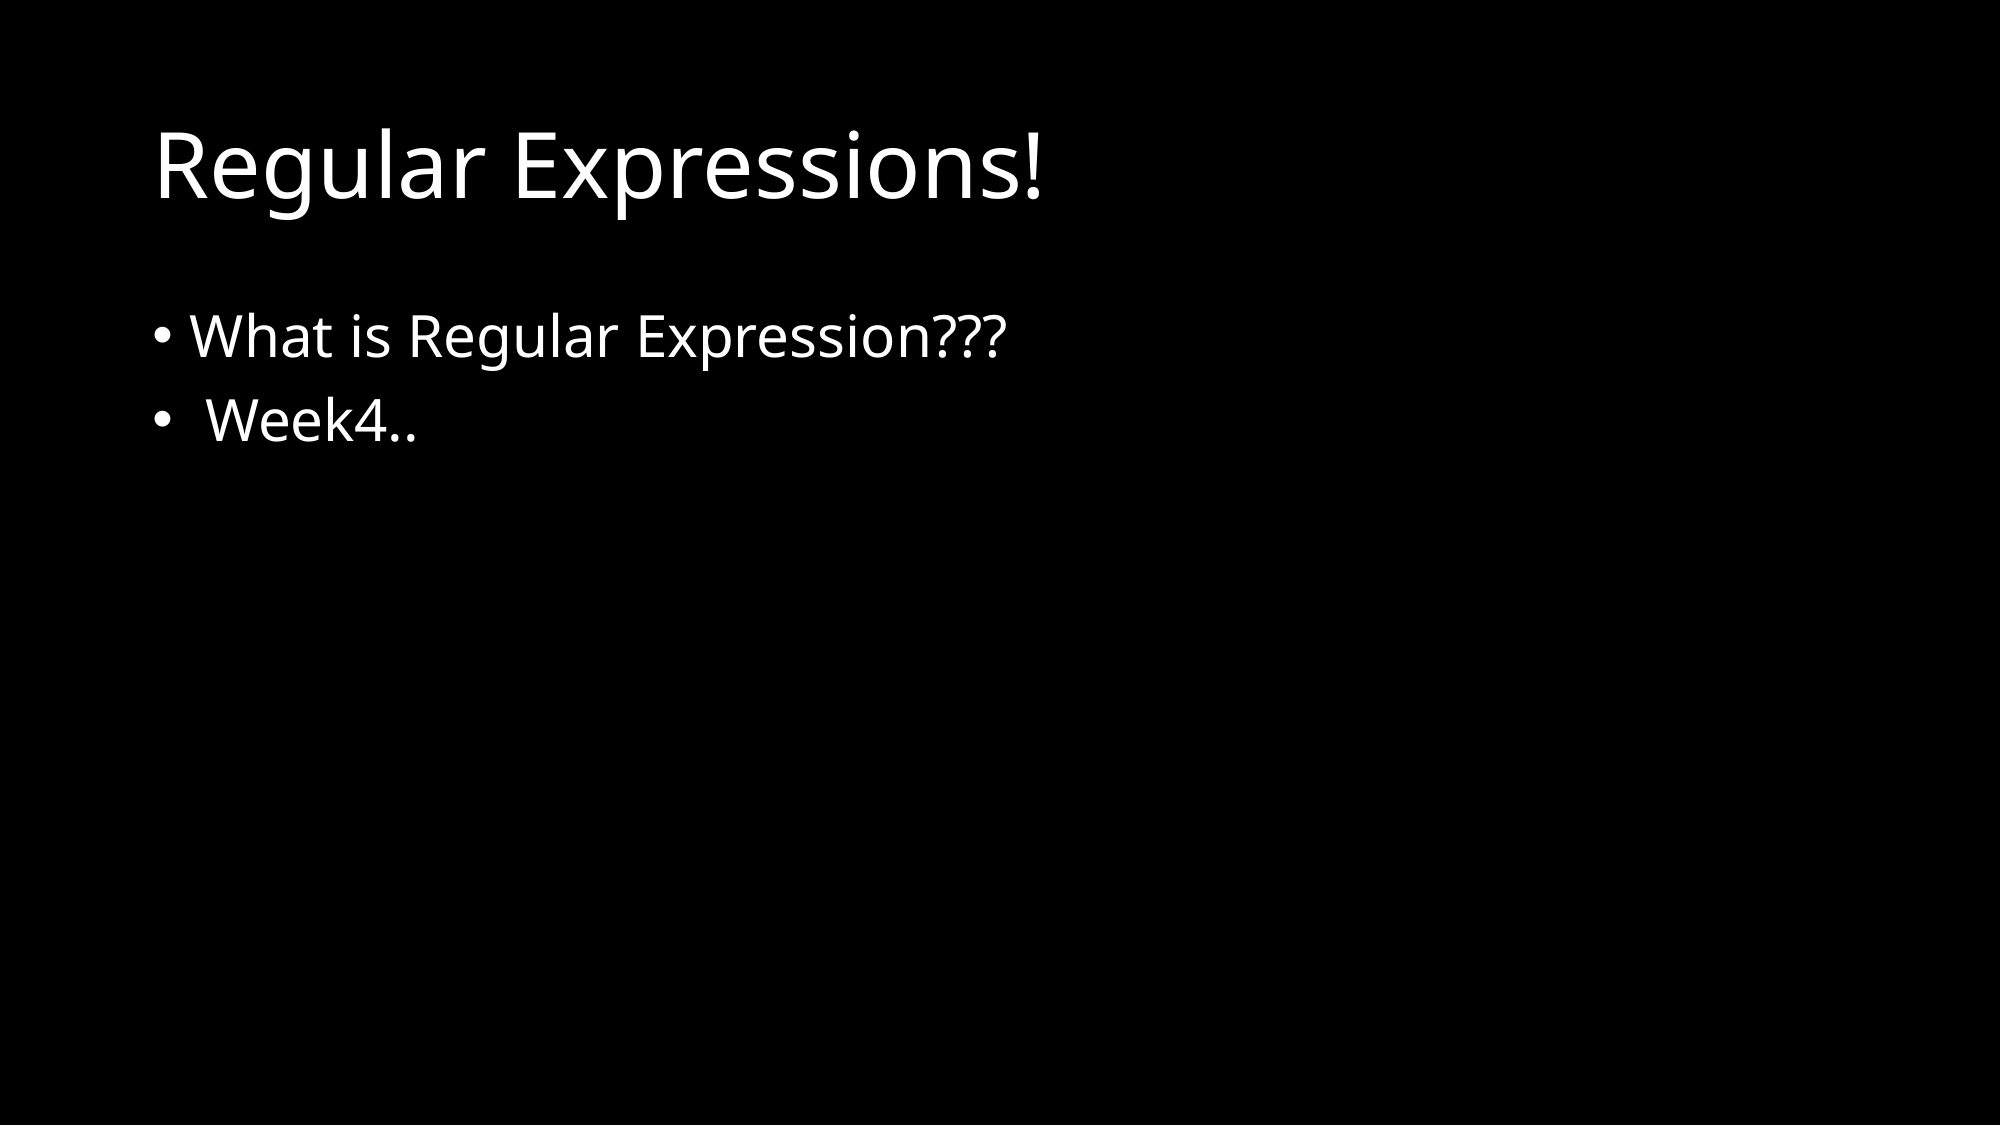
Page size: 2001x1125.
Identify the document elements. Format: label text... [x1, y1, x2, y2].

list What is Regular Expression??? Week4.. [137, 299, 1863, 1014]
title Regular Expressions! [137, 59, 1863, 278]
